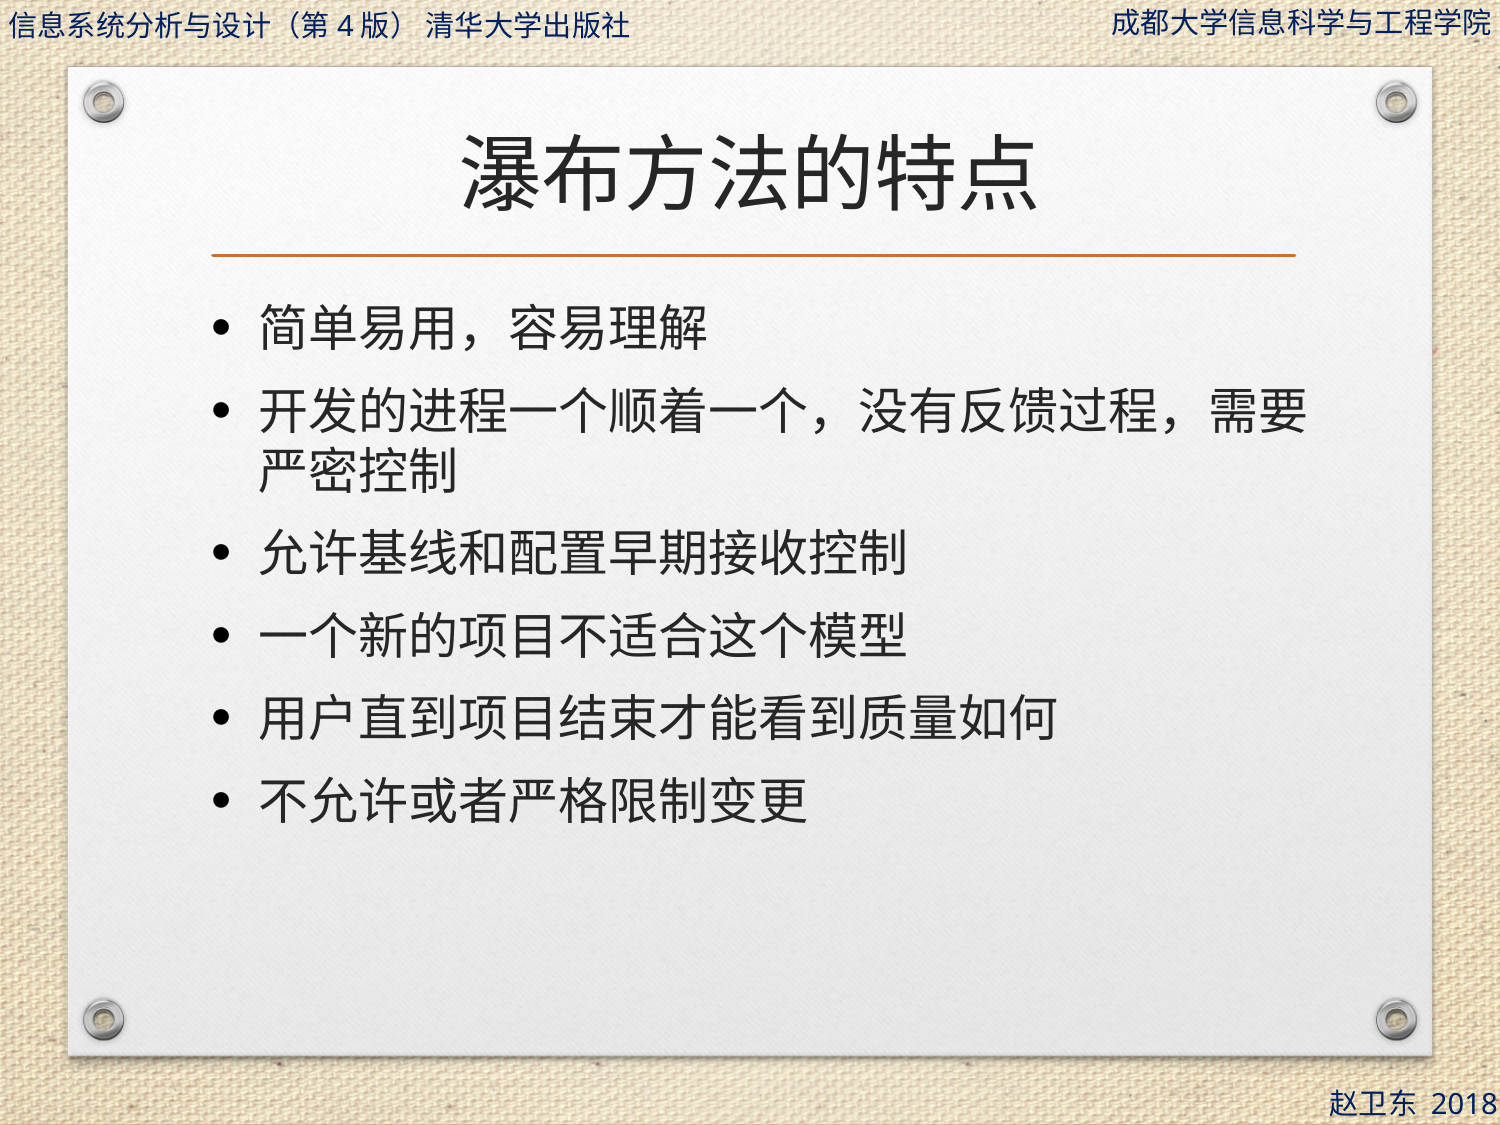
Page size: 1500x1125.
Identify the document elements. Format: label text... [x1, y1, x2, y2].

picture [0, 0, 1500, 1125]
list 简单易用，容易理解 开发的进程一个顺着一个，没有反馈过程，需要严密控制 允许基线和配置早期接收控制 一个新的项目不适合这个模型 用户直到项目结束才能看到质量如何 不允许或者严格限制变更 [196, 289, 1341, 1000]
title 瀑布方法的特点 [135, 107, 1365, 237]
